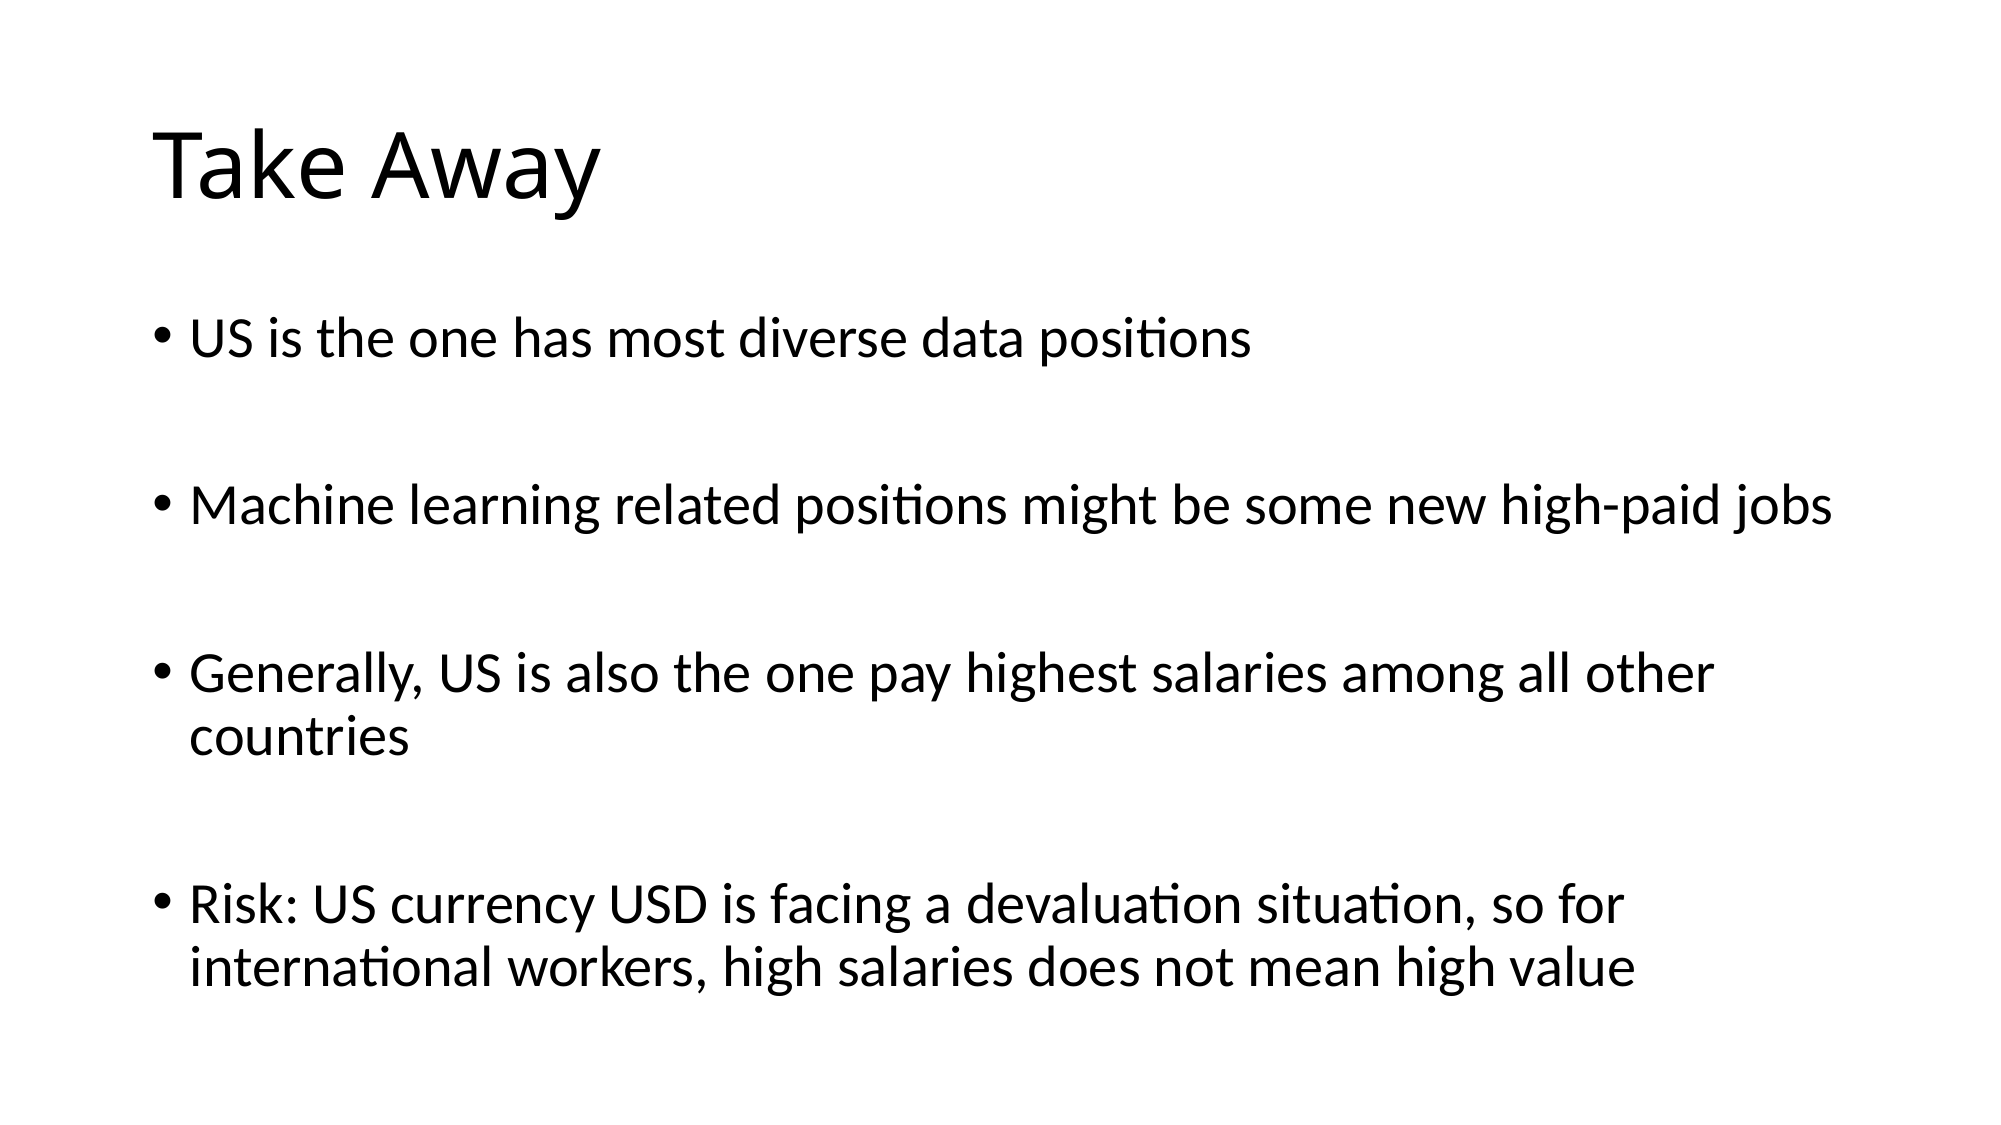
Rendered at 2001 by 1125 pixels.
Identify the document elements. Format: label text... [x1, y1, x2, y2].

title Take Away [137, 59, 1863, 278]
list US is the one has most diverse data positions Machine learning related positions might be some new high-paid jobs Generally, US is also the one pay highest salaries among all other countries Risk: US currency USD is facing a devaluation situation, so for international workers, high salaries does not mean high value [137, 299, 1863, 1014]
